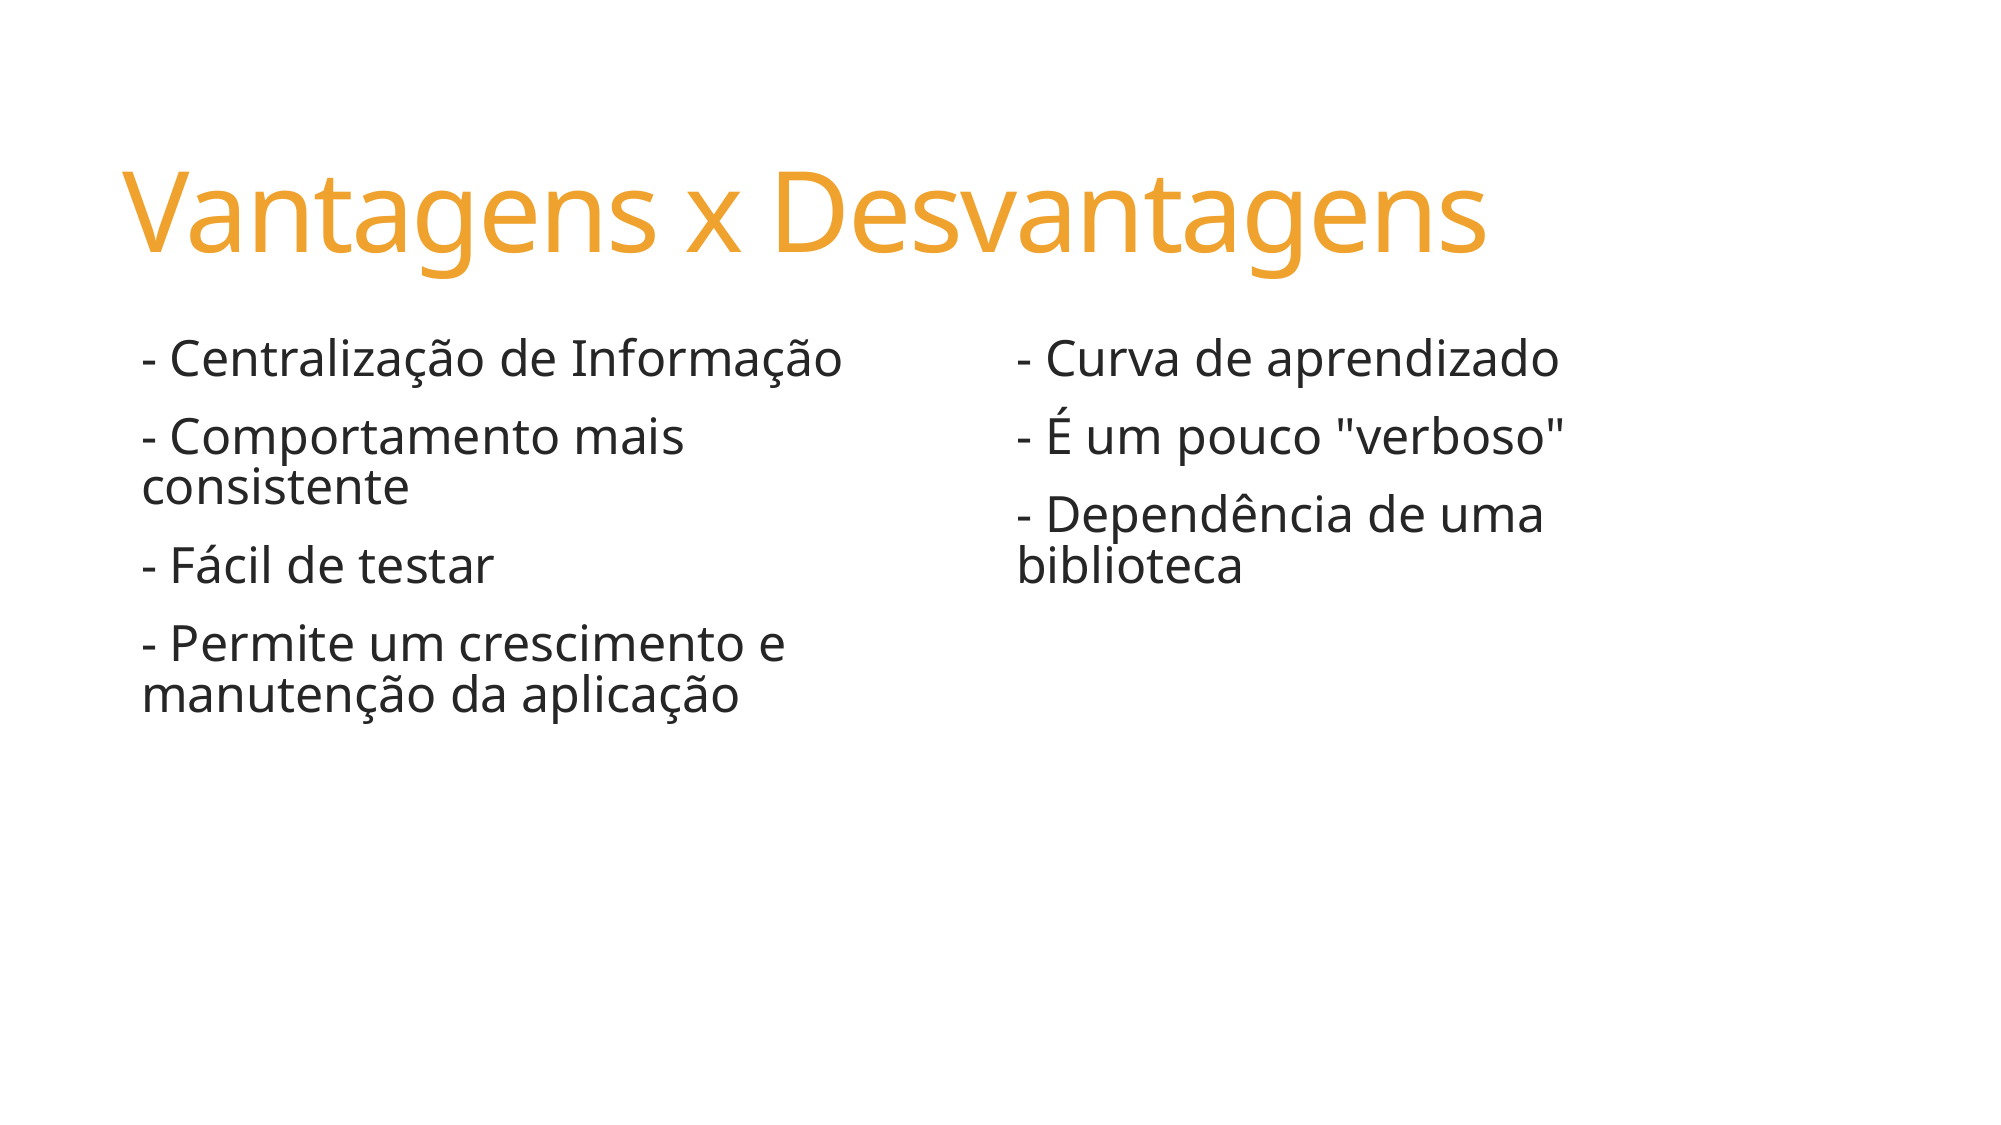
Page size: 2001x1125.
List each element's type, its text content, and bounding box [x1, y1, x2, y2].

list - Centralização de Informação - Comportamento mais consistente - Fácil de testar - Permite um crescimento e manutenção da aplicação [111, 327, 876, 946]
list - Curva de aprendizado - É um pouco "verboso" - Dependência de uma biblioteca [986, 327, 1752, 946]
title Vantagens x Desvantagens [107, 81, 1875, 354]
